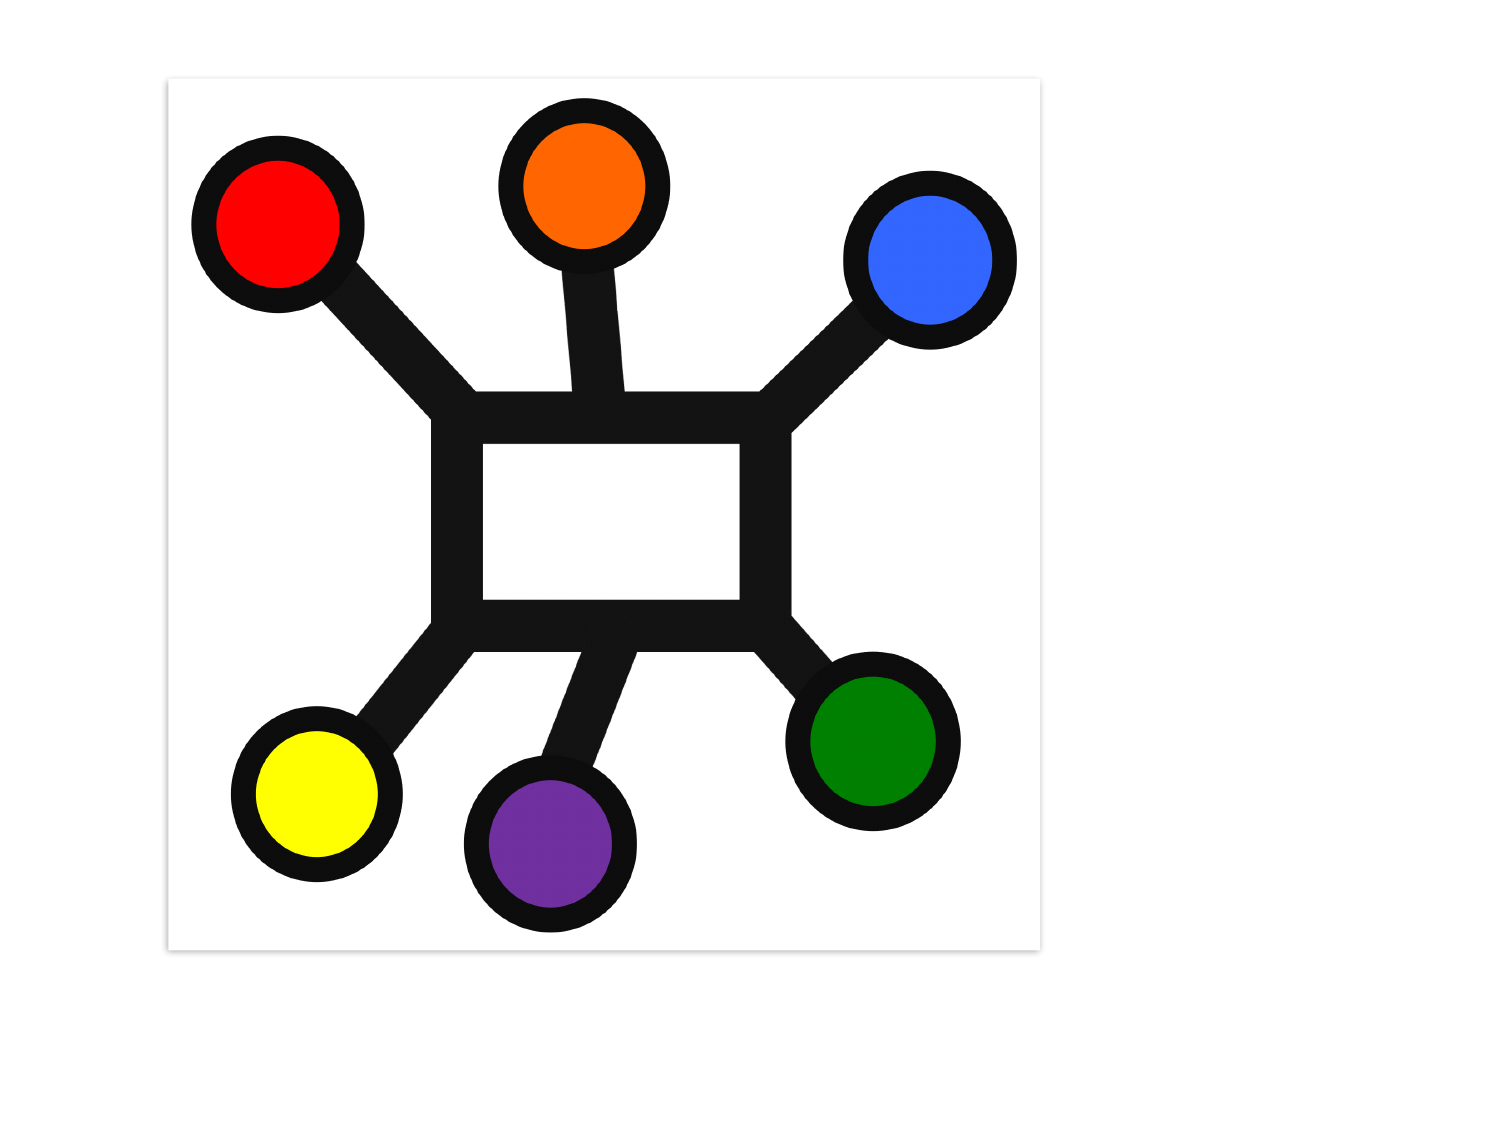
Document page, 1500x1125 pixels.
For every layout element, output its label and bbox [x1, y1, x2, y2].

text_box [168, 78, 1041, 951]
